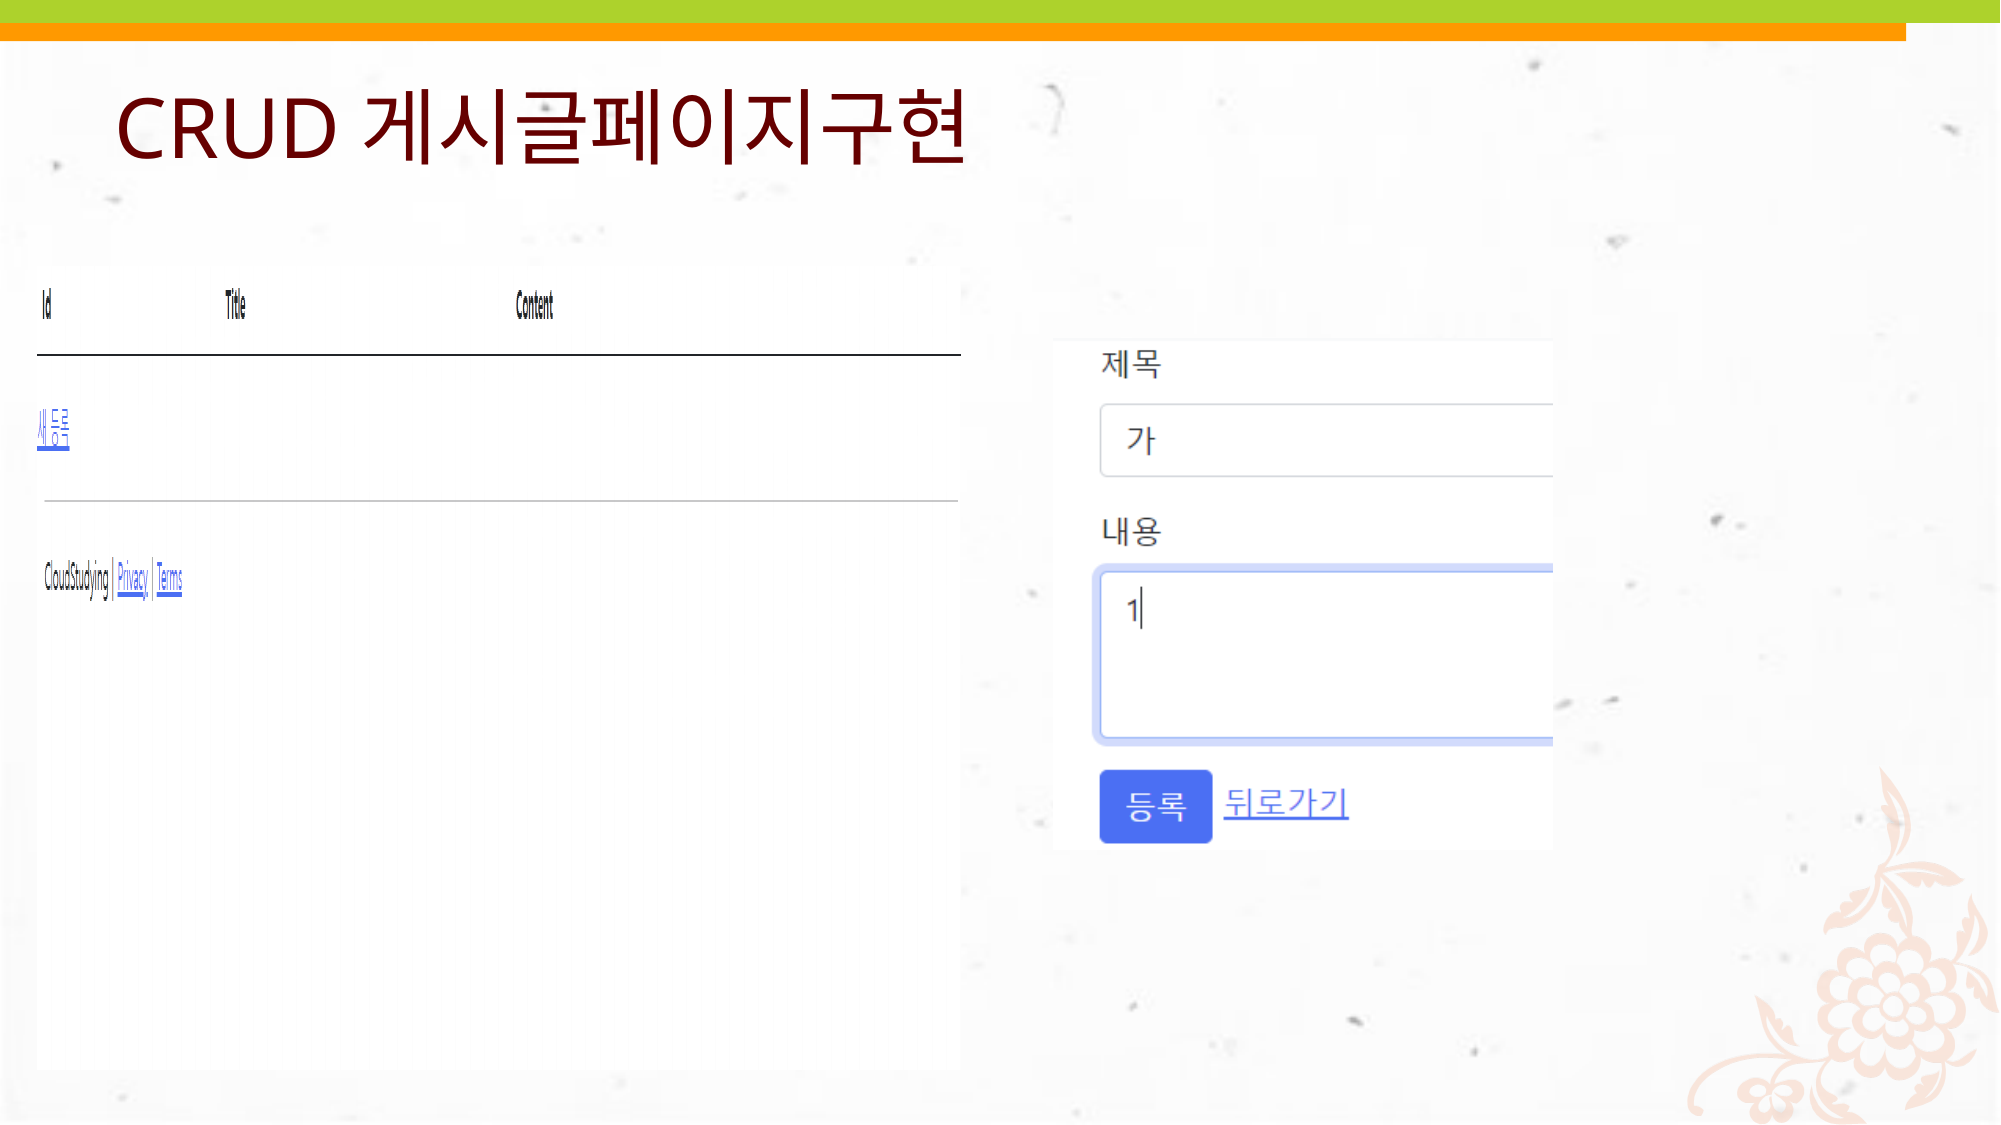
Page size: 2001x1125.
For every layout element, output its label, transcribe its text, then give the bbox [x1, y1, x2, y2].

picture [35, 265, 963, 1071]
title CRUD게시글페이지구현 [99, 63, 1900, 188]
picture [1052, 337, 1554, 852]
